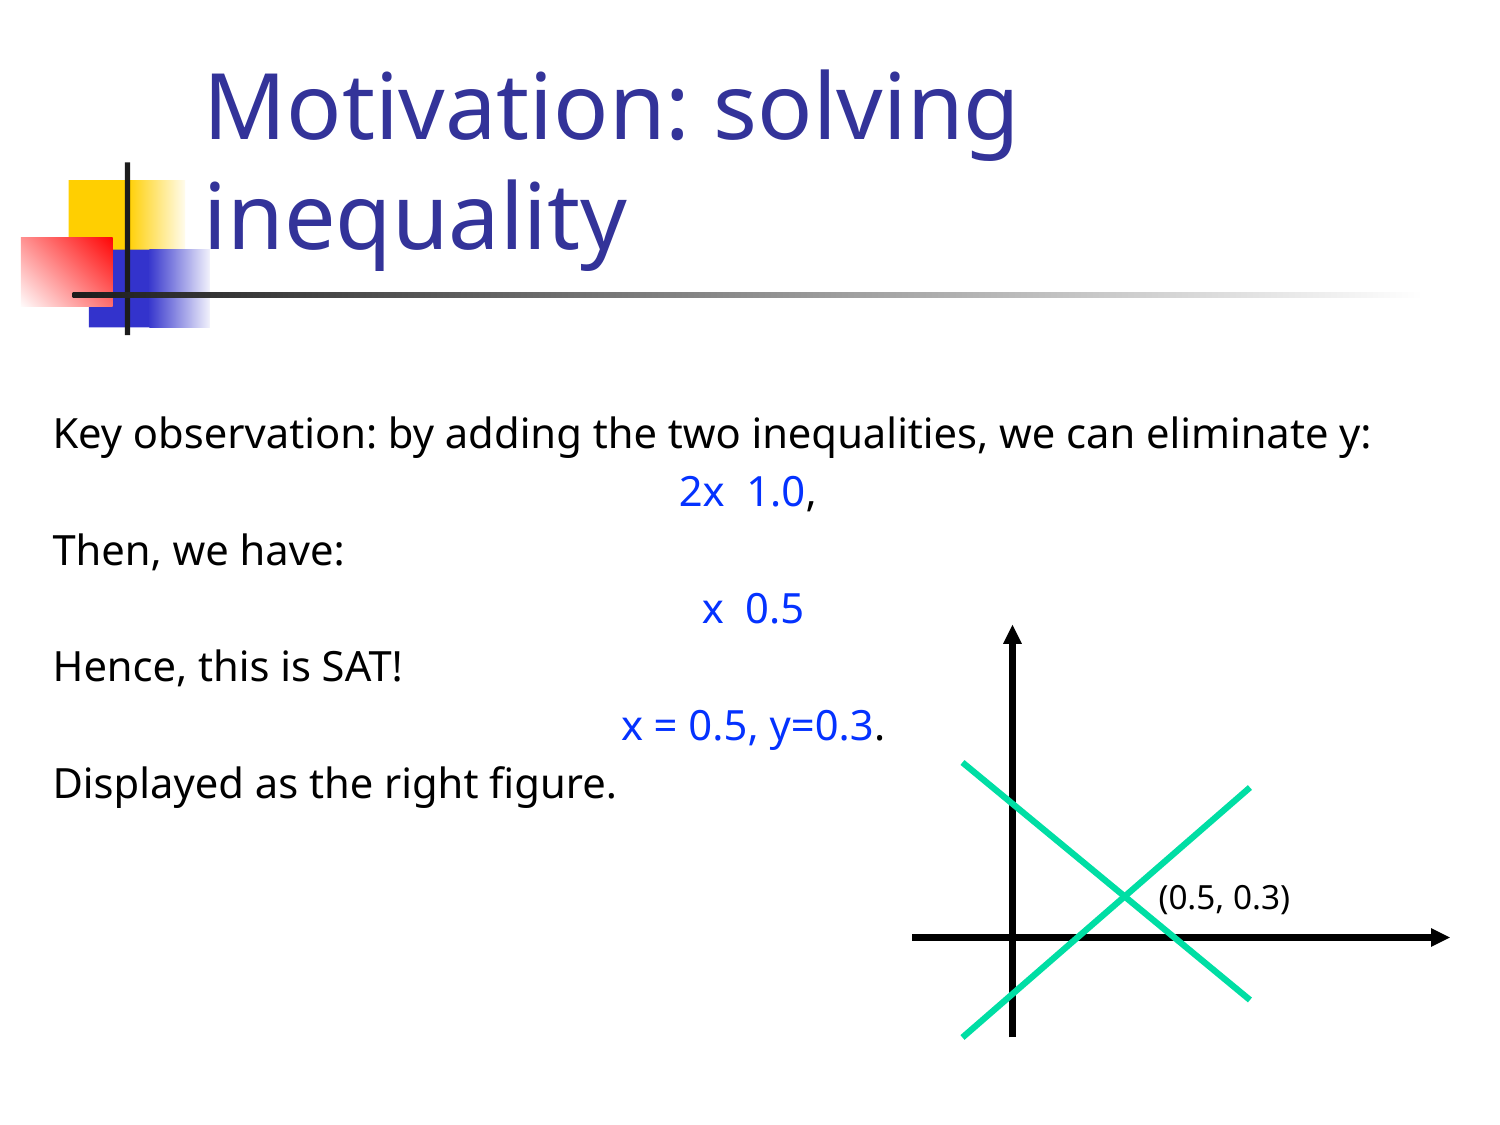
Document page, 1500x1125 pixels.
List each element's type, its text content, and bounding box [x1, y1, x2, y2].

text_box (0.5, 0.3) [1255, 869, 1325, 925]
title Motivation: solving inequality [188, 35, 1468, 275]
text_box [962, 762, 1251, 787]
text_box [962, 787, 1251, 1038]
